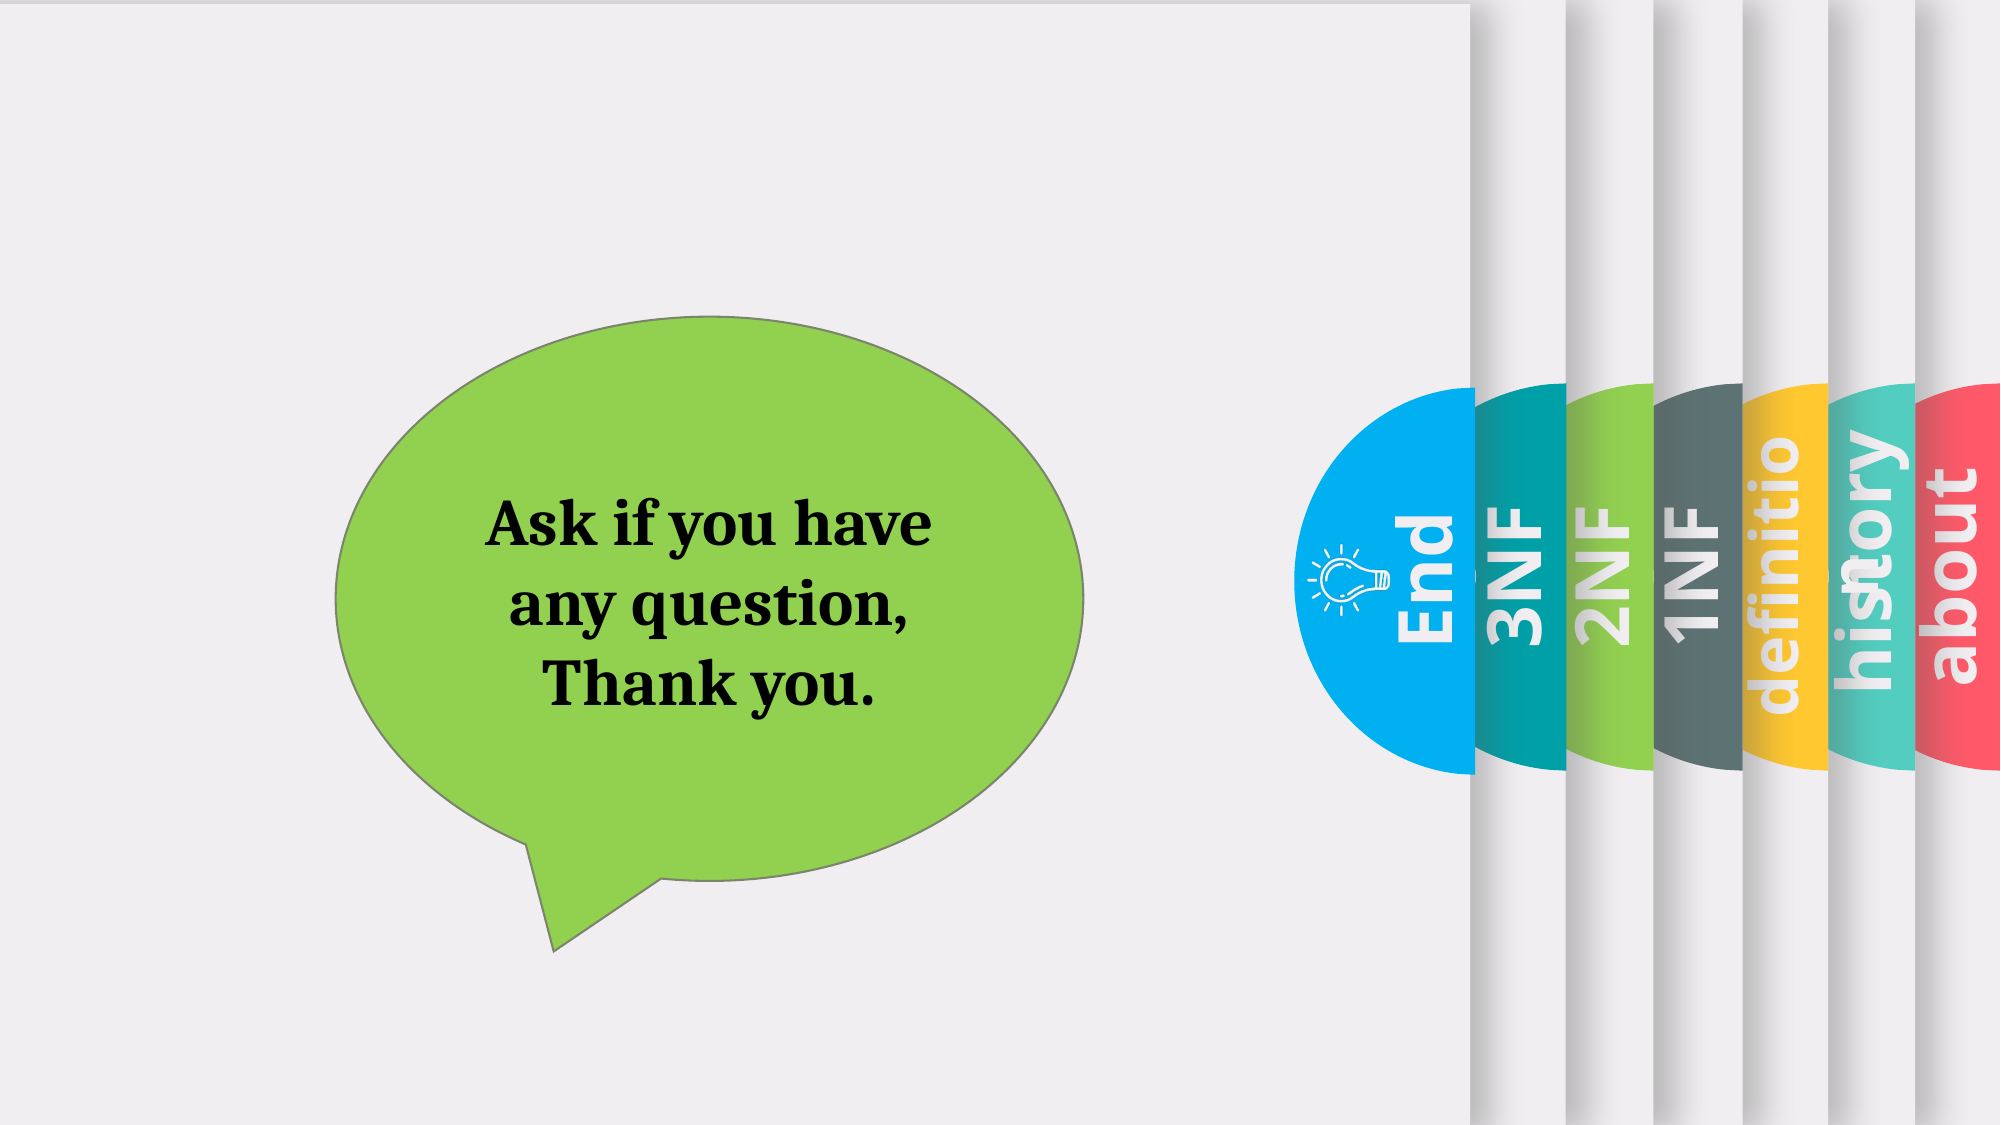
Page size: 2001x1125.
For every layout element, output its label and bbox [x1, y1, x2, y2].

text_box [1916, 0, 2000, 1125]
text_box [1654, 0, 1743, 1125]
text_box [1743, 0, 1829, 1125]
text_box [0, 4, 1477, 1125]
text_box [0, 0, 1567, 1125]
text_box [1829, 0, 1916, 1125]
text_box [1567, 0, 1654, 1125]
